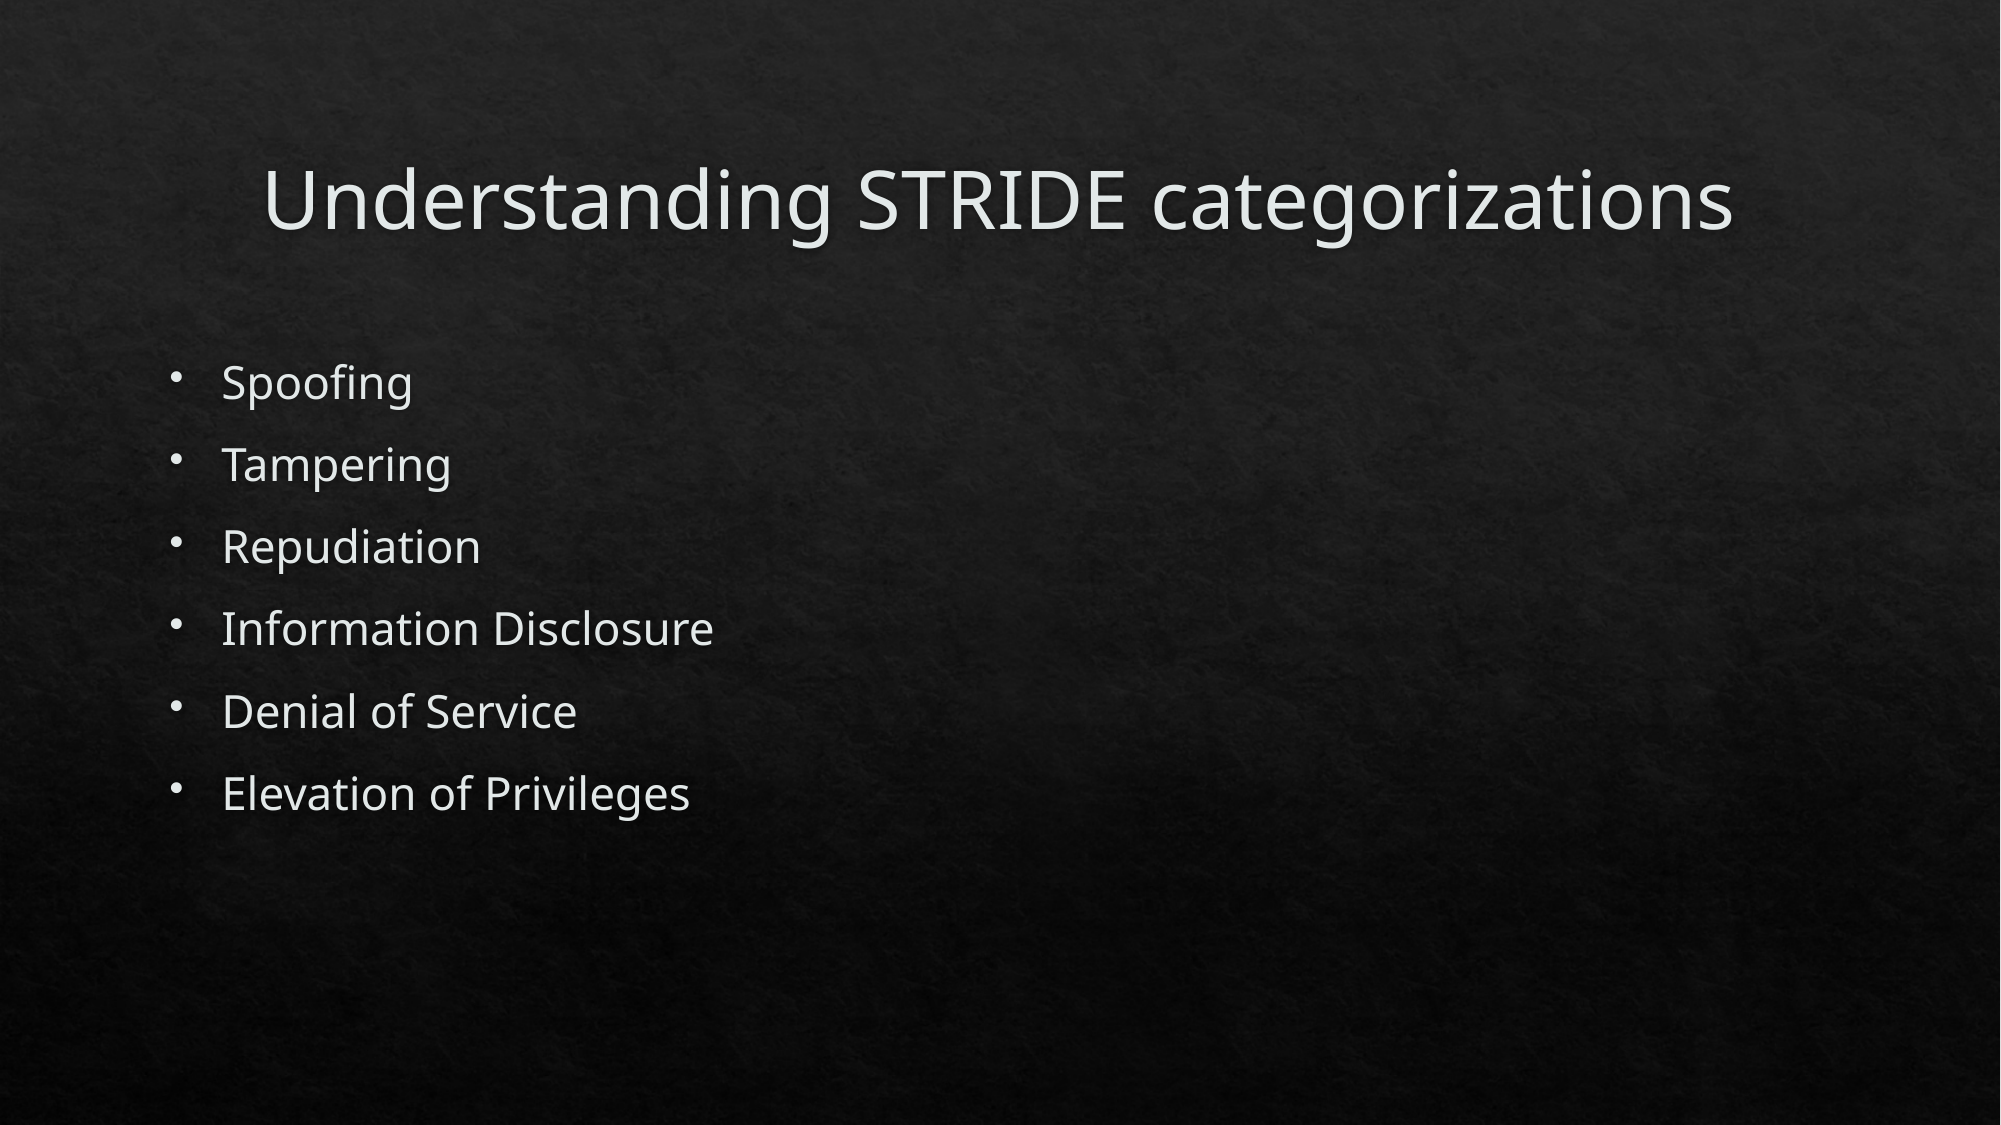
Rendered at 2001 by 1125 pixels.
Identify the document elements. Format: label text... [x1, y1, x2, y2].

title Understanding STRIDE categorizations [149, 99, 1849, 307]
list Spoofing Tampering Repudiation Information Disclosure Denial of Service Elevation of Privileges [149, 340, 1849, 950]
